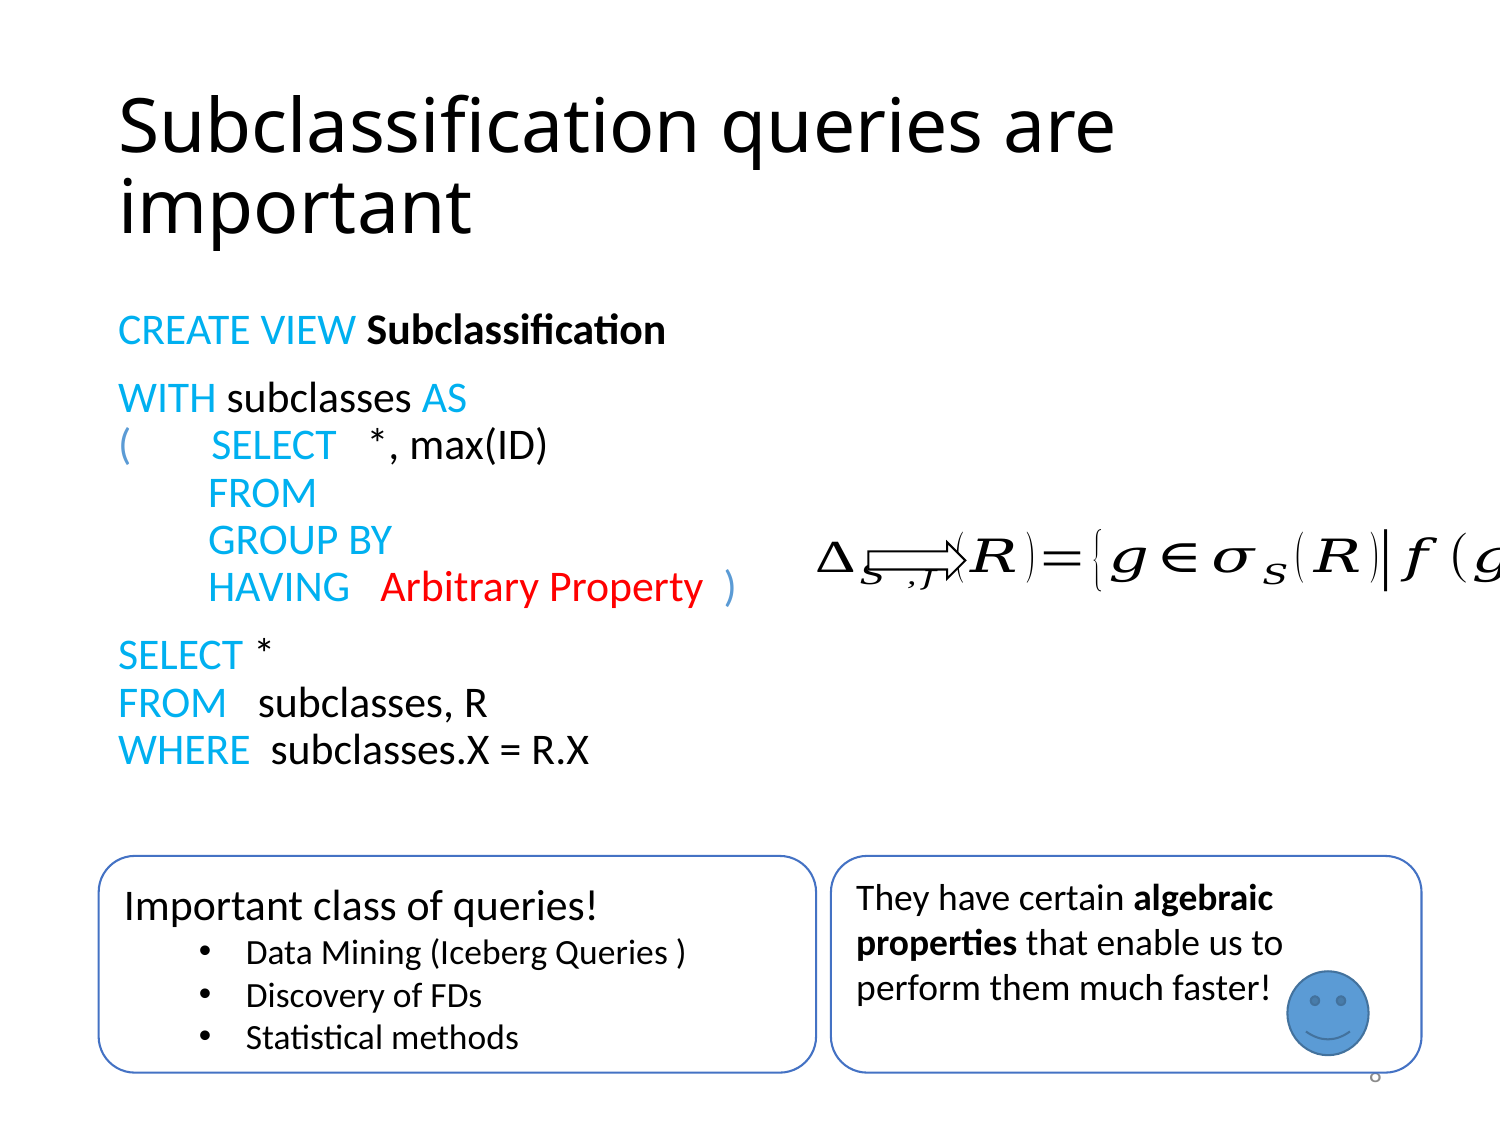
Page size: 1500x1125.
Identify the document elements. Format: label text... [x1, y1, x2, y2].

text_box [1286, 970, 1370, 1057]
title Subclassification queries are important [103, 59, 1397, 278]
text_box Important class of queries! Data Mining (Iceberg Queries ) Discovery of FDs Statistical methods [97, 854, 818, 1074]
text_box They have certain algebraic properties that enable us to perform them much faster! [829, 854, 1423, 1074]
text_box [867, 539, 967, 582]
slide_number 8 [1059, 1073, 1397, 1103]
